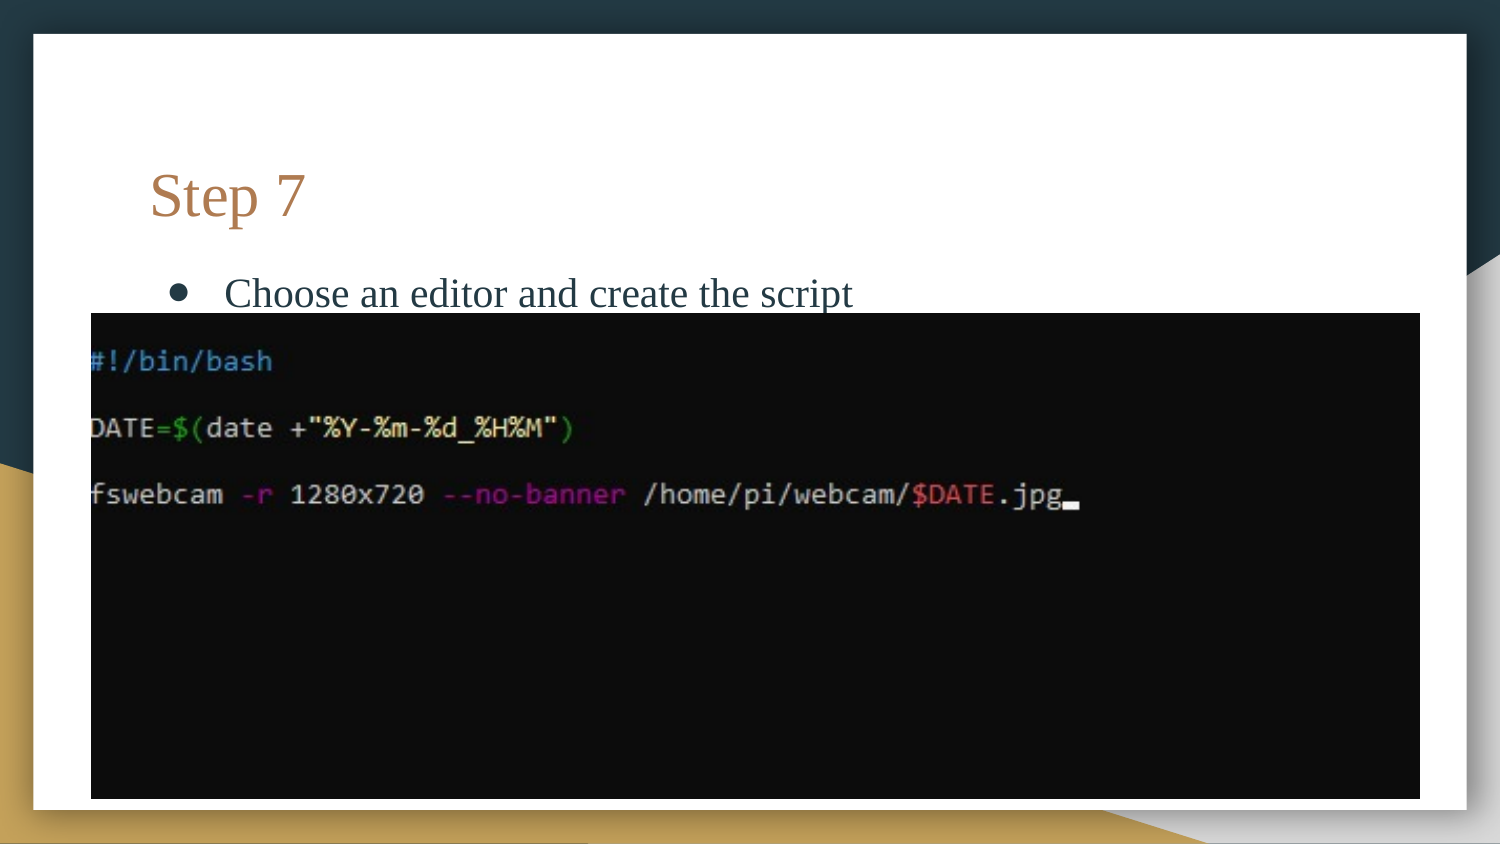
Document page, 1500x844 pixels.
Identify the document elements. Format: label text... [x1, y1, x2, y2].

picture [91, 313, 1420, 800]
title Step 7 [134, 138, 1366, 243]
list Choose an editor and create the script [134, 243, 1366, 312]
